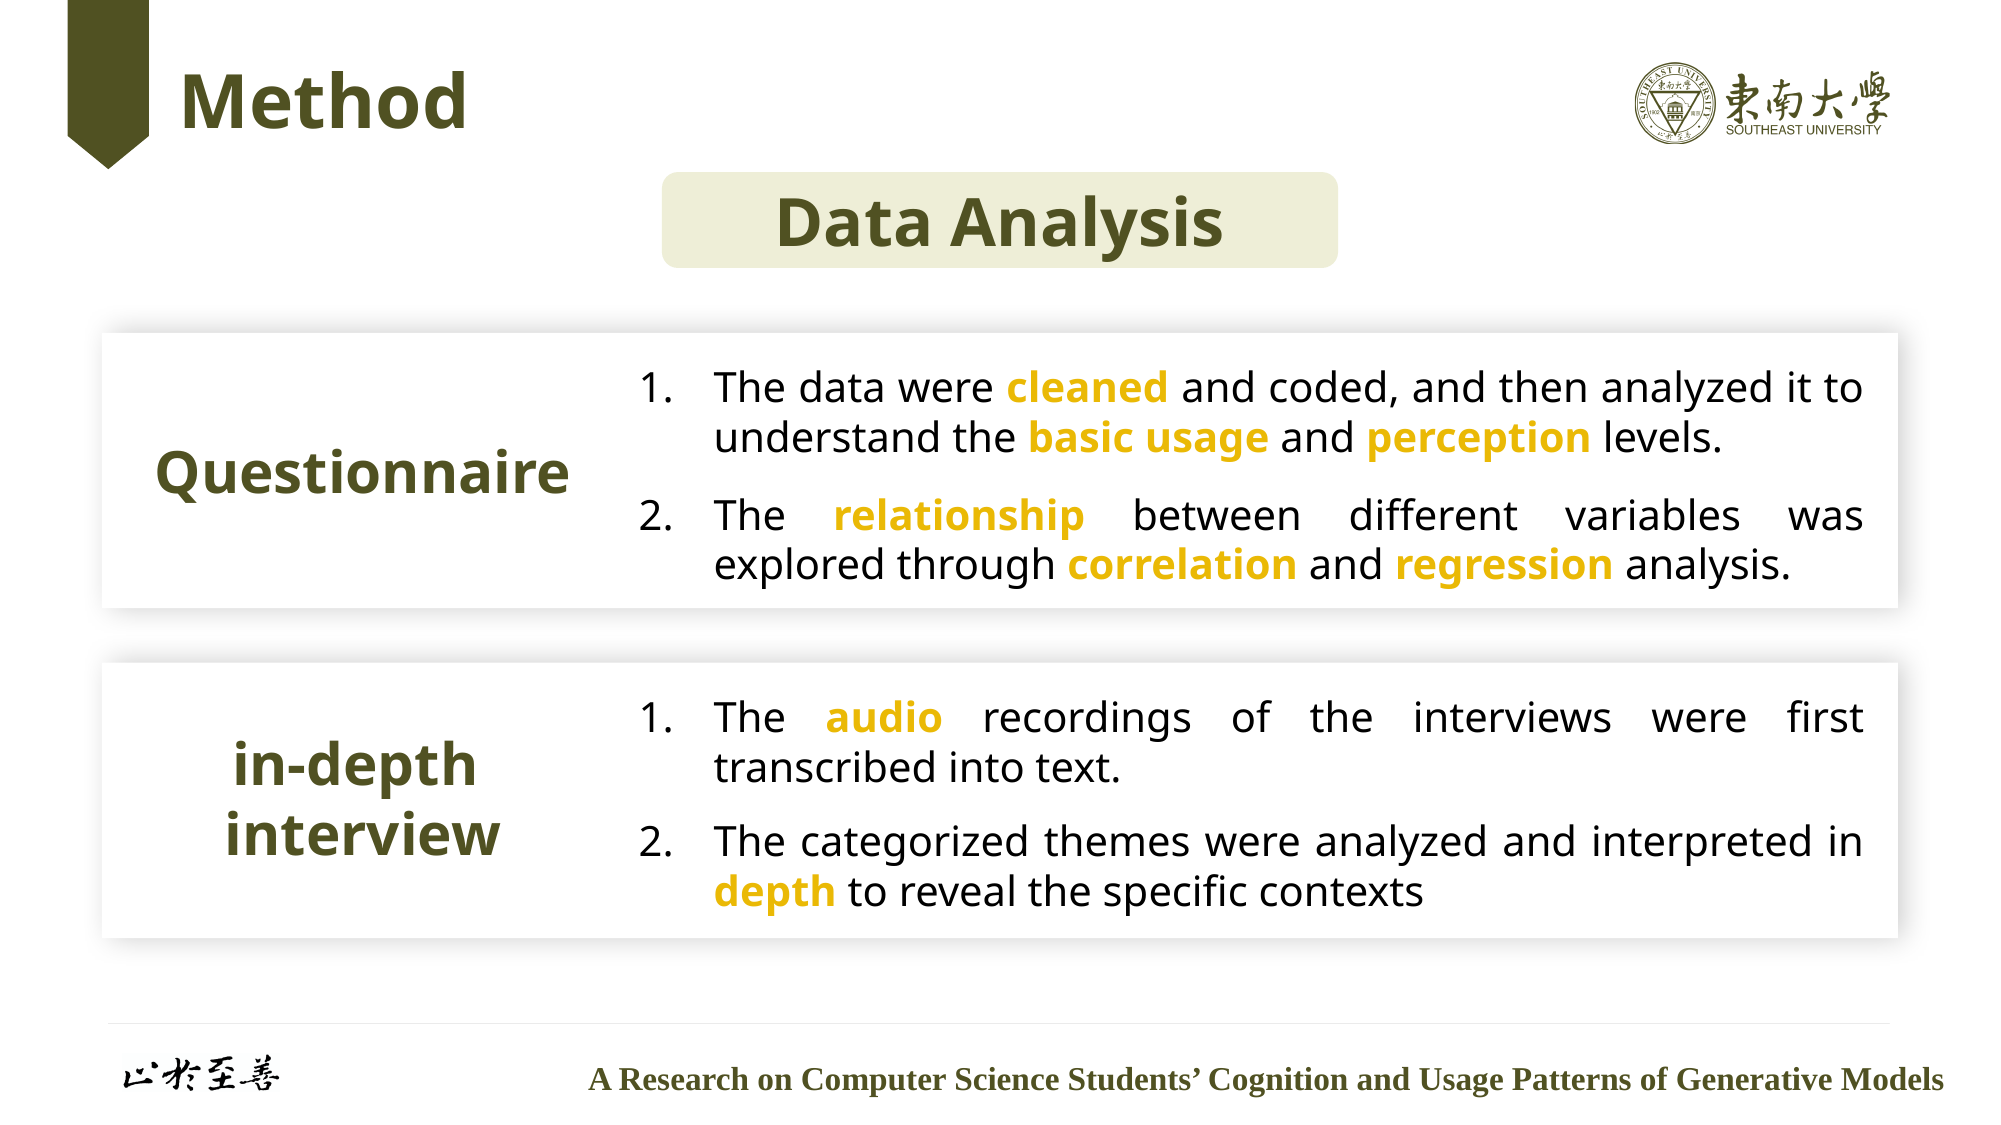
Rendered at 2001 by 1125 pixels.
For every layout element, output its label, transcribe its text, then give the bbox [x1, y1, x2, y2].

text_box The audio recordings of the interviews were first transcribed into text. [623, 683, 1880, 756]
text_box The categorized themes were analyzed and interpreted in depth to reveal the specific contexts [623, 756, 1880, 922]
text_box The data were cleaned and coded, and then analyzed it to understand the basic usage and perception levels. [623, 353, 1880, 430]
text_box A Research on Computer Science Students’ Cognition and Usage Patterns of Generative Models [485, 1049, 1962, 1105]
text_box in-depth interview [169, 720, 557, 875]
text_box The relationship between different variables was explored through correlation and regression analysis. [623, 430, 1880, 596]
text_box Data Analysis [0, 172, 2000, 267]
picture [122, 1053, 280, 1092]
text_box [101, 662, 1899, 939]
text_box Questionnaire [139, 427, 586, 513]
text_box [101, 332, 1899, 609]
title Method [178, 39, 1519, 169]
